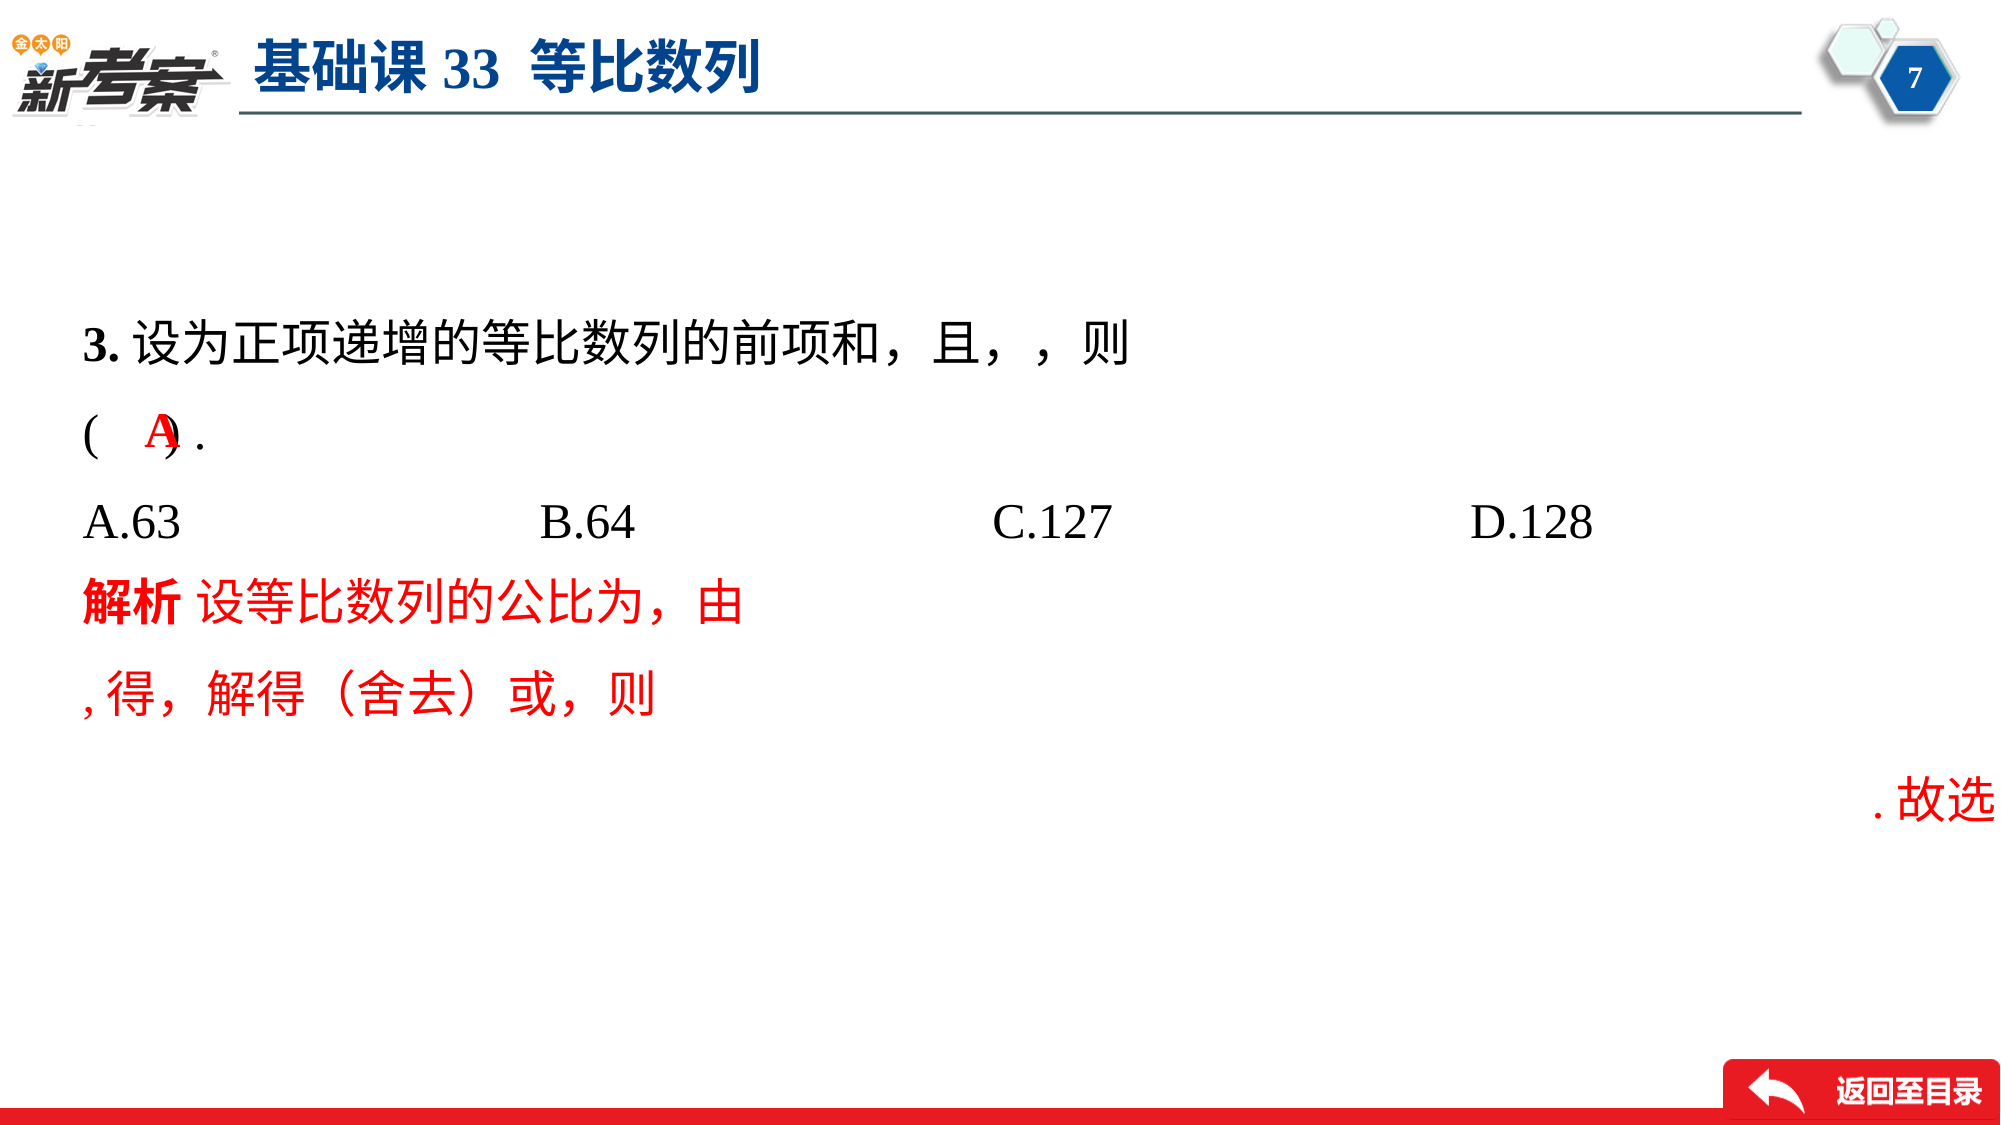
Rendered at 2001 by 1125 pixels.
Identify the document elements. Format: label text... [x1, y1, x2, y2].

text_box A [126, 370, 199, 449]
text_box A.63 B.64 C.127 D.128 [82, 460, 1917, 539]
picture [0, 0, 2001, 1125]
